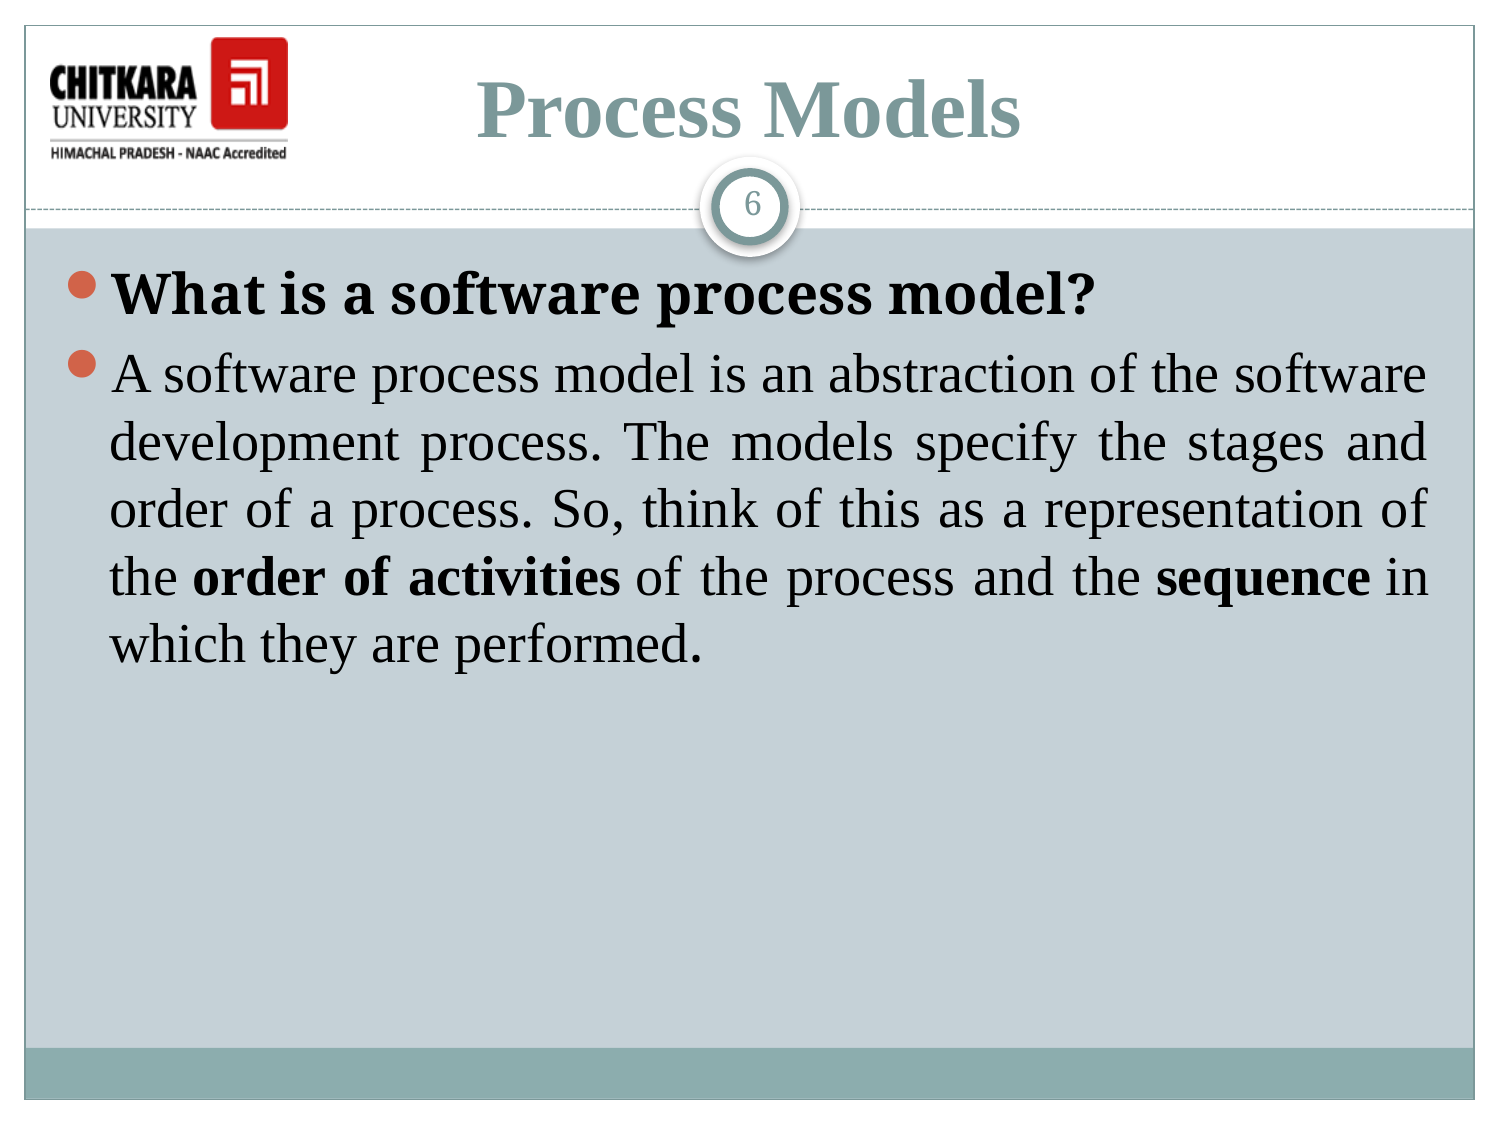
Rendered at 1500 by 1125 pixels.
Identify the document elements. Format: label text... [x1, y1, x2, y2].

picture [49, 37, 288, 163]
slide_number 6 [715, 168, 791, 241]
title Process Models [289, 37, 1450, 162]
list What is a software process model? A software process model is an abstraction of the software development process. The models specify the stages and order of a process. So, think of this as a representation of the order of activities of the process and the sequence in which they are performed. [49, 250, 1445, 1001]
